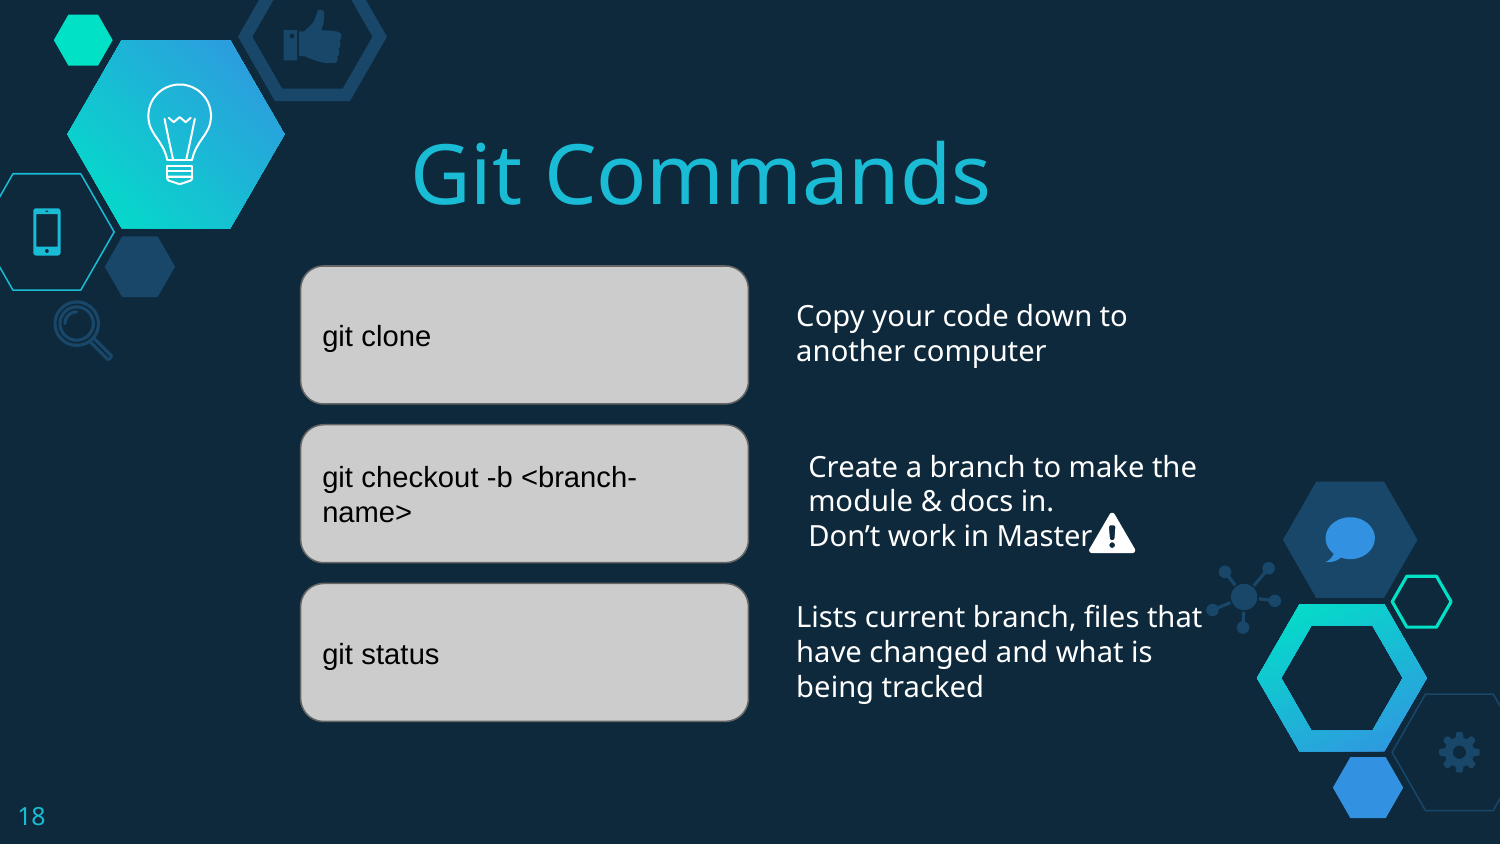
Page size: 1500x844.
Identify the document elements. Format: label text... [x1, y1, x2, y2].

slide_number 18 [2, 785, 93, 844]
text_box git status [300, 583, 749, 722]
text_box git clone [300, 265, 749, 404]
text_box Copy your code down to another computer [781, 282, 1237, 388]
title Git Commands [395, 106, 1136, 212]
text_box git checkout -b <branch-name> [300, 424, 749, 563]
text_box Create a branch to make the module & docs in. Don’t work in Master [793, 432, 1249, 539]
text_box [1089, 512, 1136, 554]
text_box Lists current branch, files that have changed and what is being tracked [781, 583, 1237, 690]
